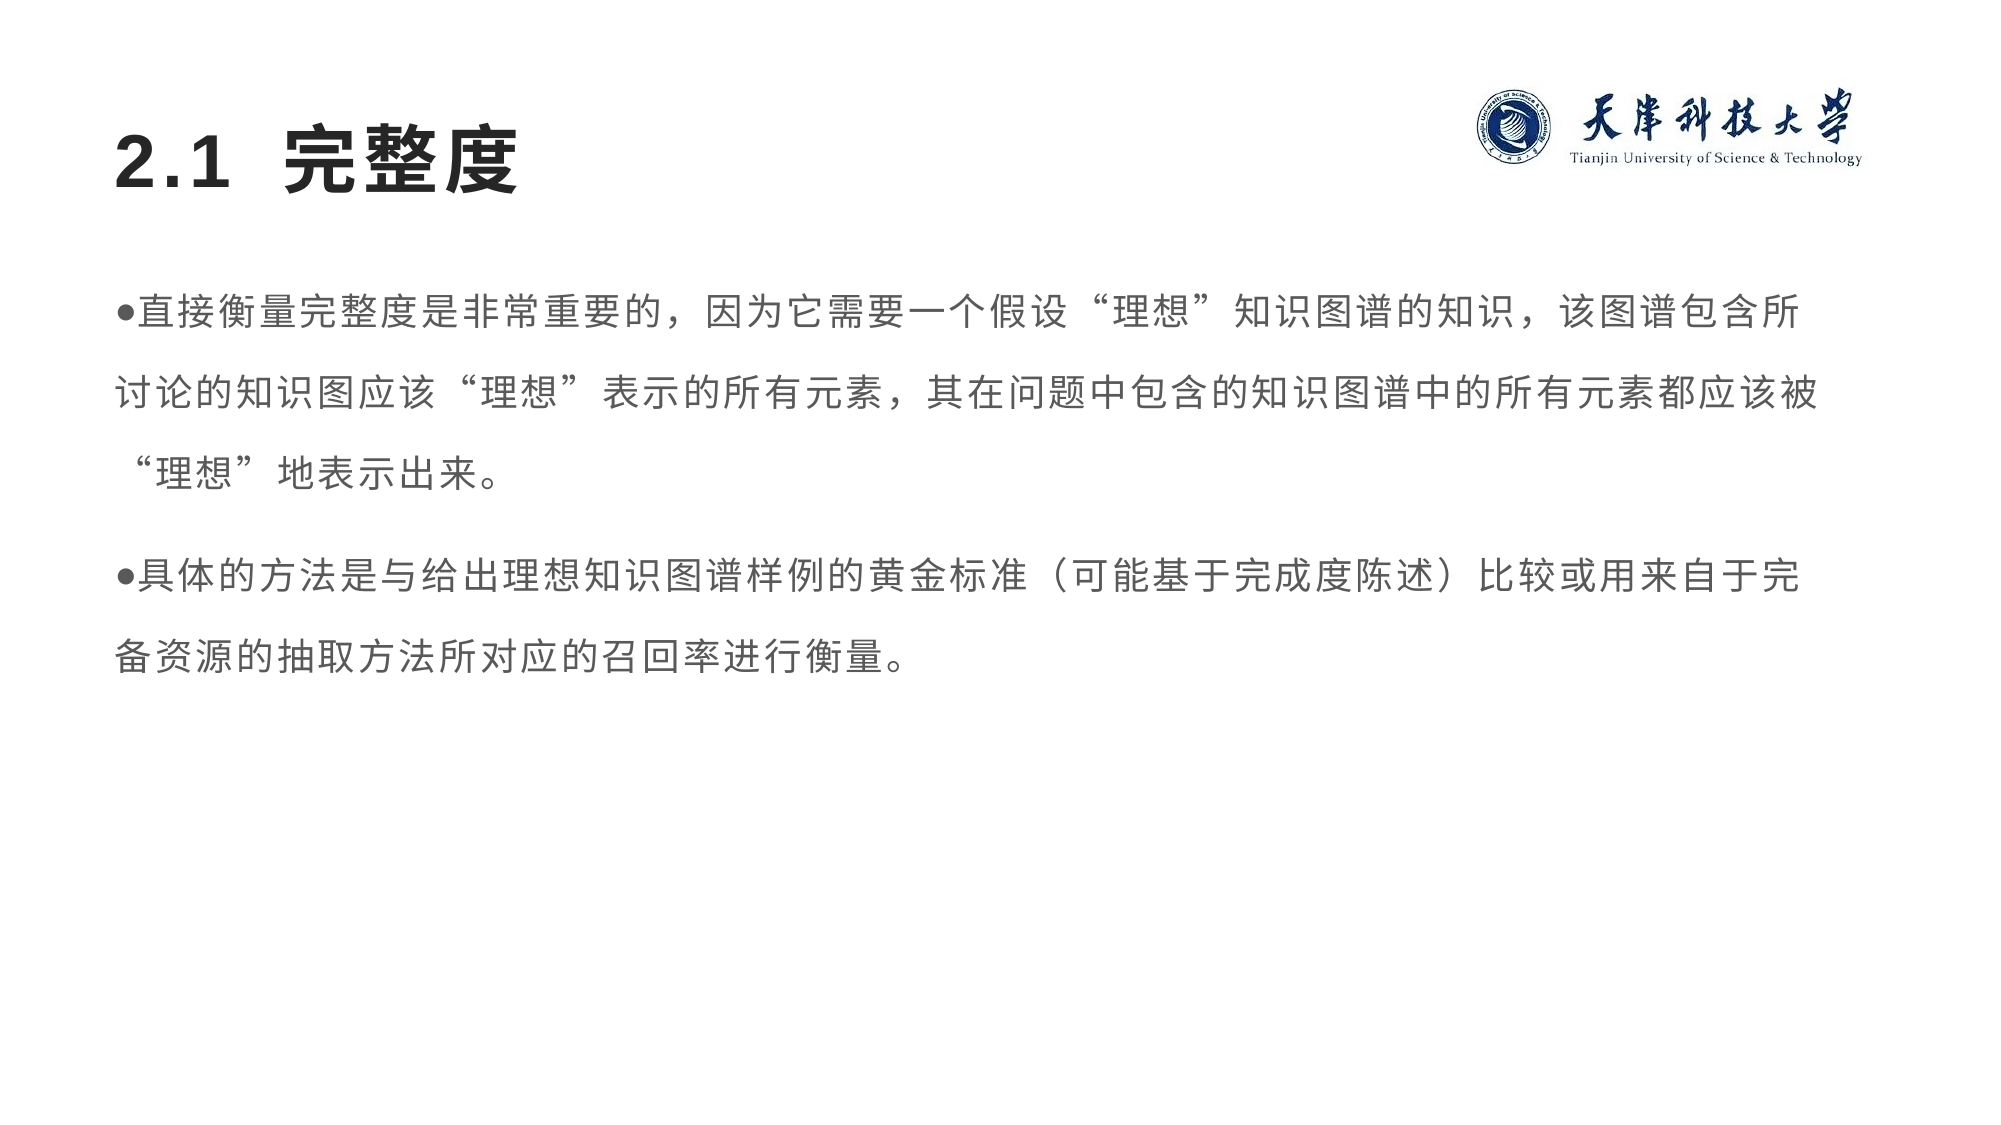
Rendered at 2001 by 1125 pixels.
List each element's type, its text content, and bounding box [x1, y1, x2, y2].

list 直接衡量完整度是非常重要的，因为它需要一个假设“理想”知识图谱的知识，该图谱包含所讨论的知识图应该“理想”表示的所有元素，其在问题中包含的知识图谱中的所有元素都应该被“理想”地表示出来。 具体的方法是与给出理想知识图谱样例的黄金标准（可能基于完成度陈述）比较或用来自于完备资源的抽取方法所对应的召回率进行衡量。 [99, 244, 1841, 1026]
picture [1438, 78, 1900, 172]
title 2.1 完整度 [99, 99, 1900, 216]
